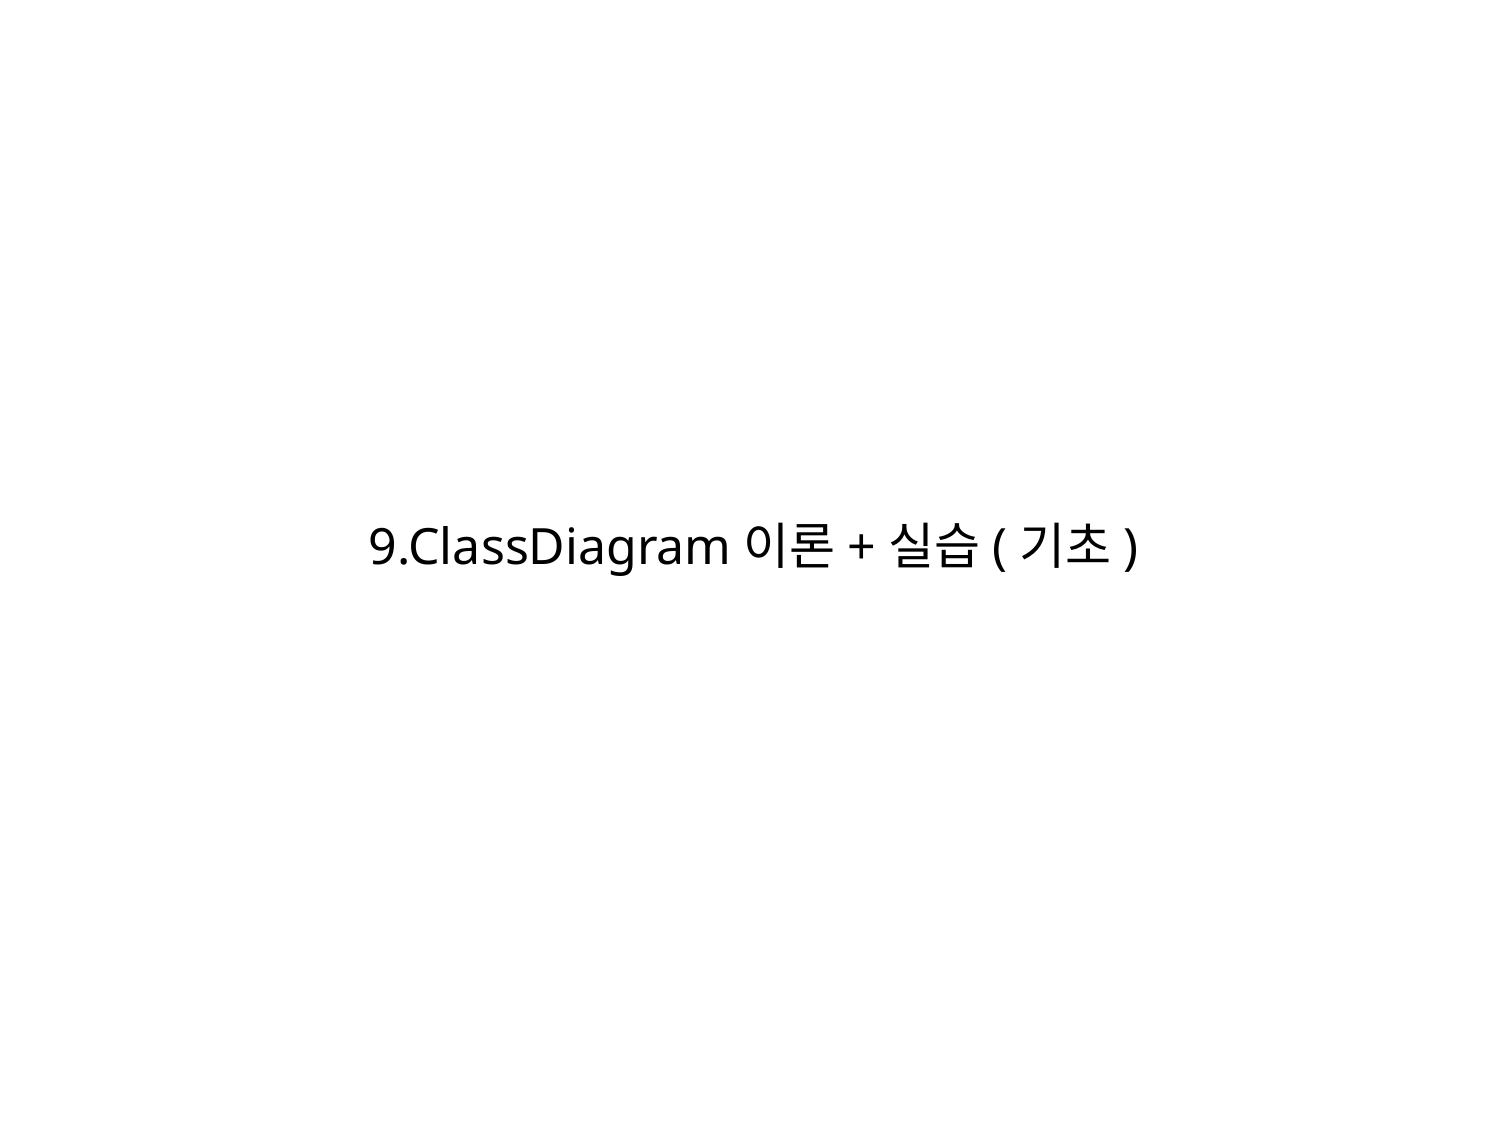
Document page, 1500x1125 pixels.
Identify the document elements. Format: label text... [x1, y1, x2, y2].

title 9.ClassDiagram이론+실습(기초) [247, 474, 1260, 616]
